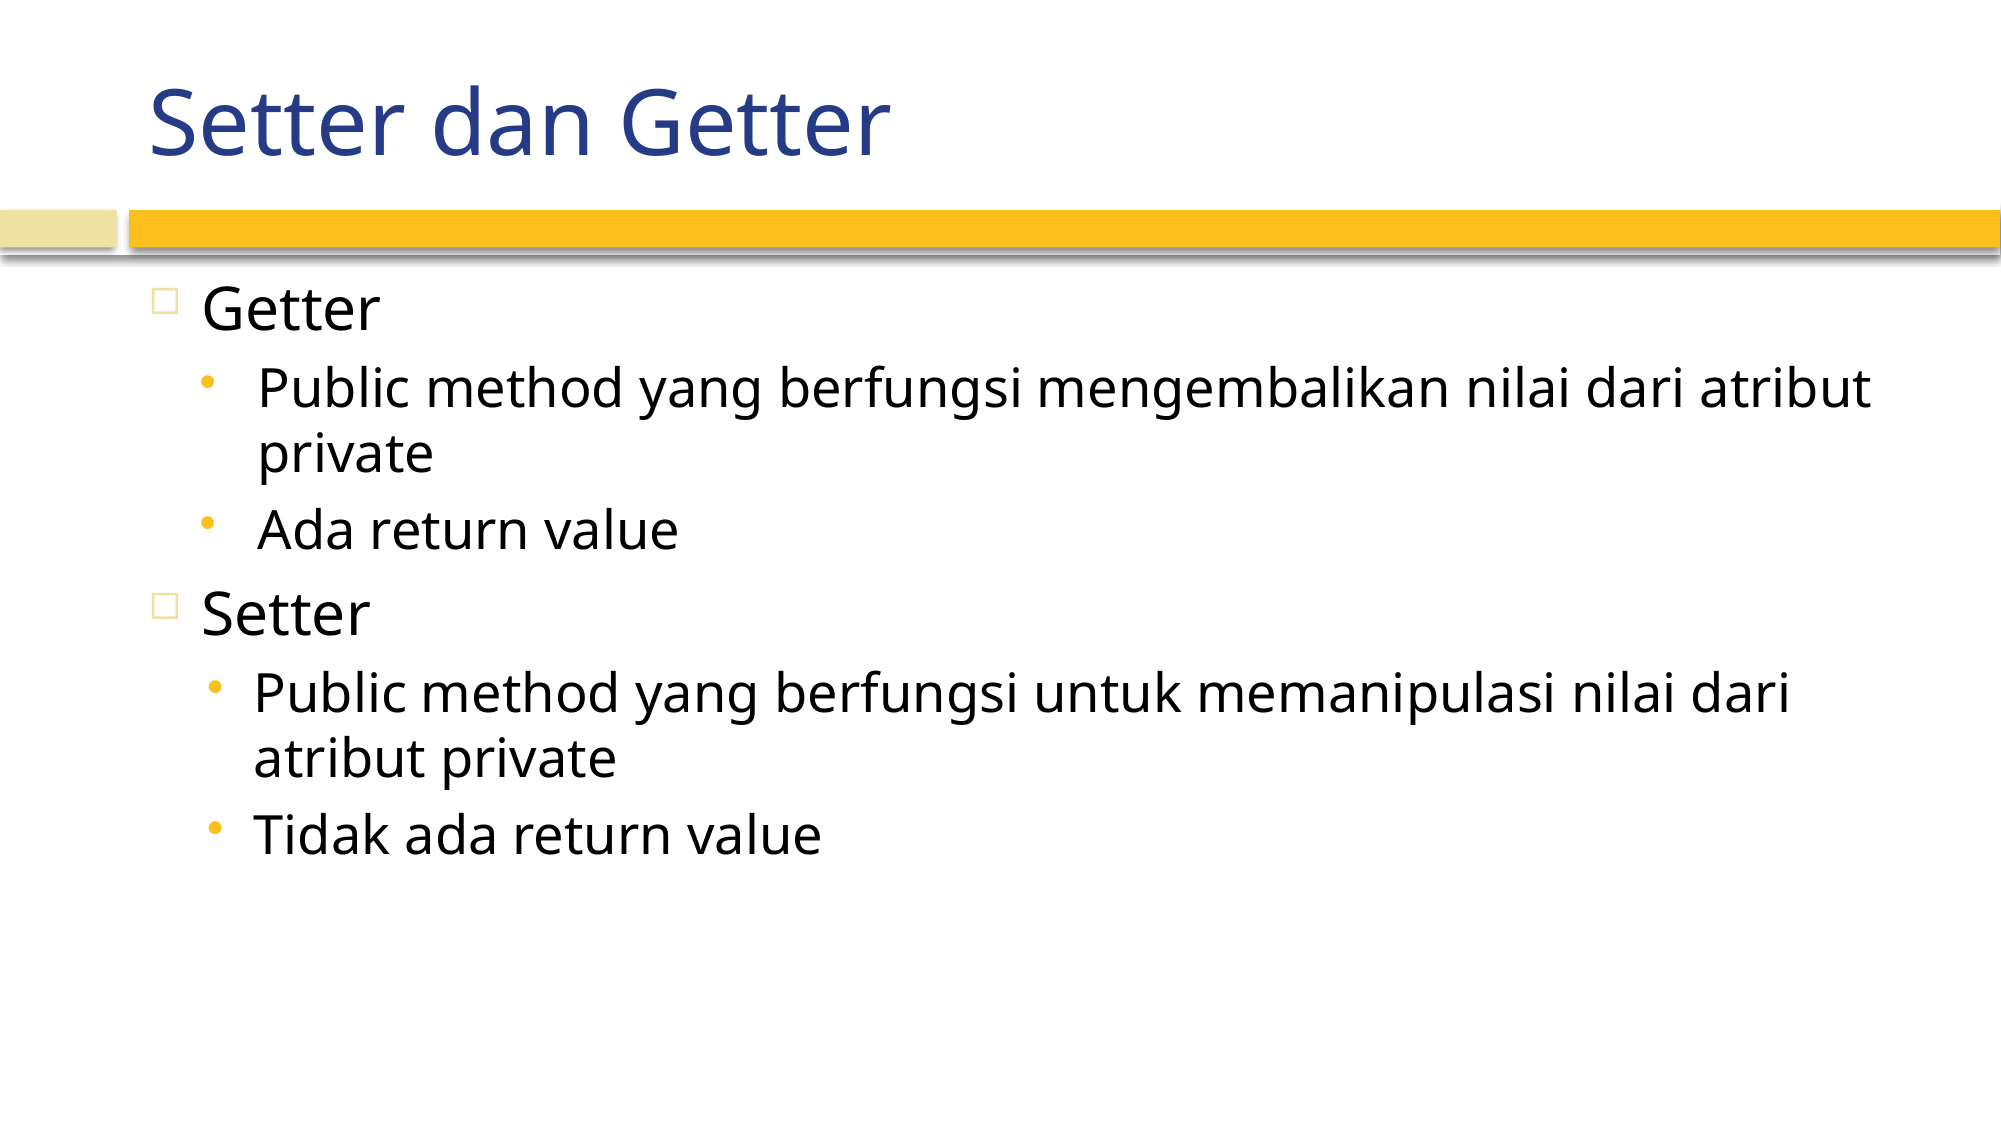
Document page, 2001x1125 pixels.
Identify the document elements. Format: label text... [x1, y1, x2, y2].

list Getter Public method yang berfungsi mengembalikan nilai dari atribut private Ada return value Setter Public method yang berfungsi untuk memanipulasi nilai dari atribut private Tidak ada return value [133, 262, 1918, 1000]
title Setter dan Getter [133, 37, 1918, 200]
